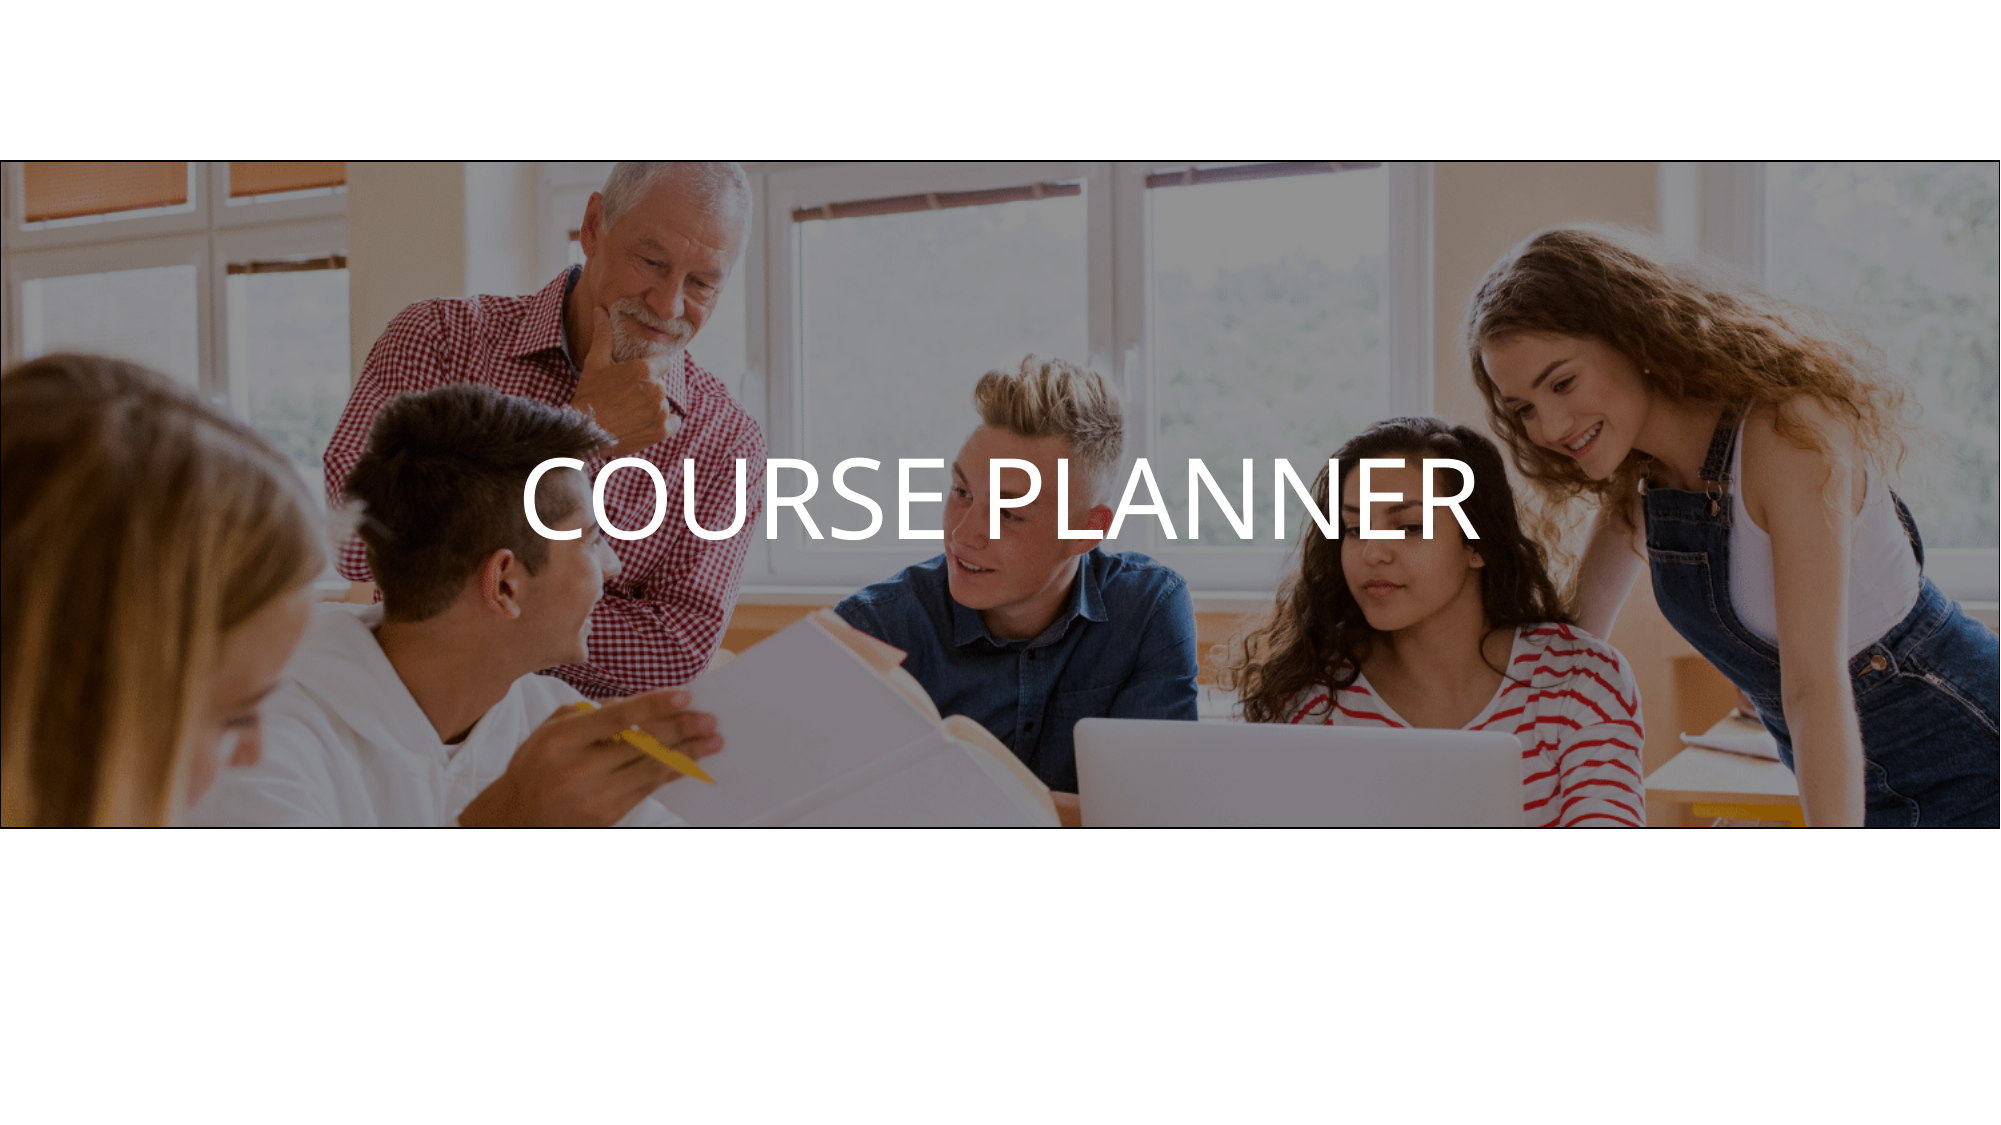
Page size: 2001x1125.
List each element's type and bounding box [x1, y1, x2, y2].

picture [0, 161, 2000, 829]
